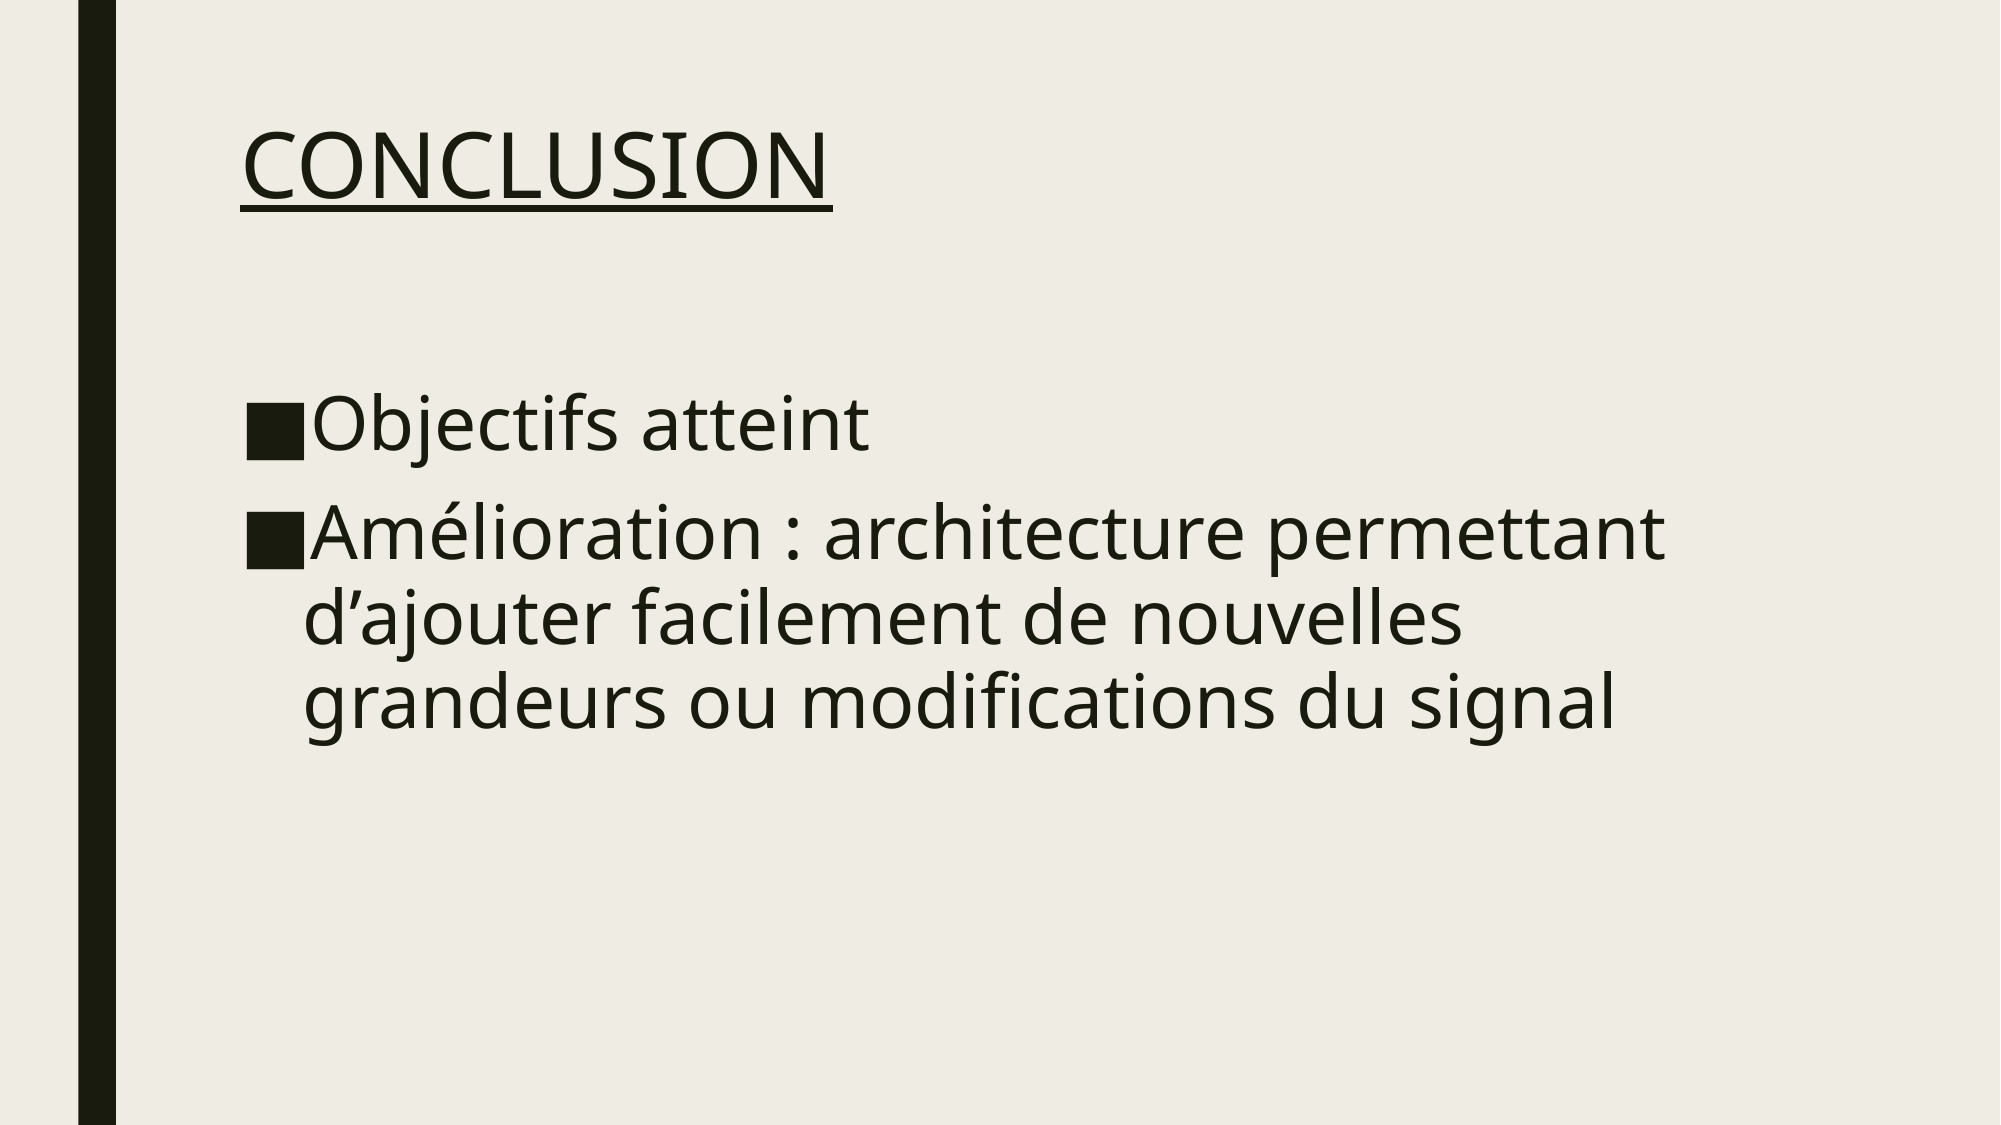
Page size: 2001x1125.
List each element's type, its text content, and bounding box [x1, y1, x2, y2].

title CONCLUSION [225, 112, 1800, 357]
list Objectifs atteint Amélioration : architecture permettant d’ajouter facilement de nouvelles grandeurs ou modifications du signal [225, 375, 1800, 963]
